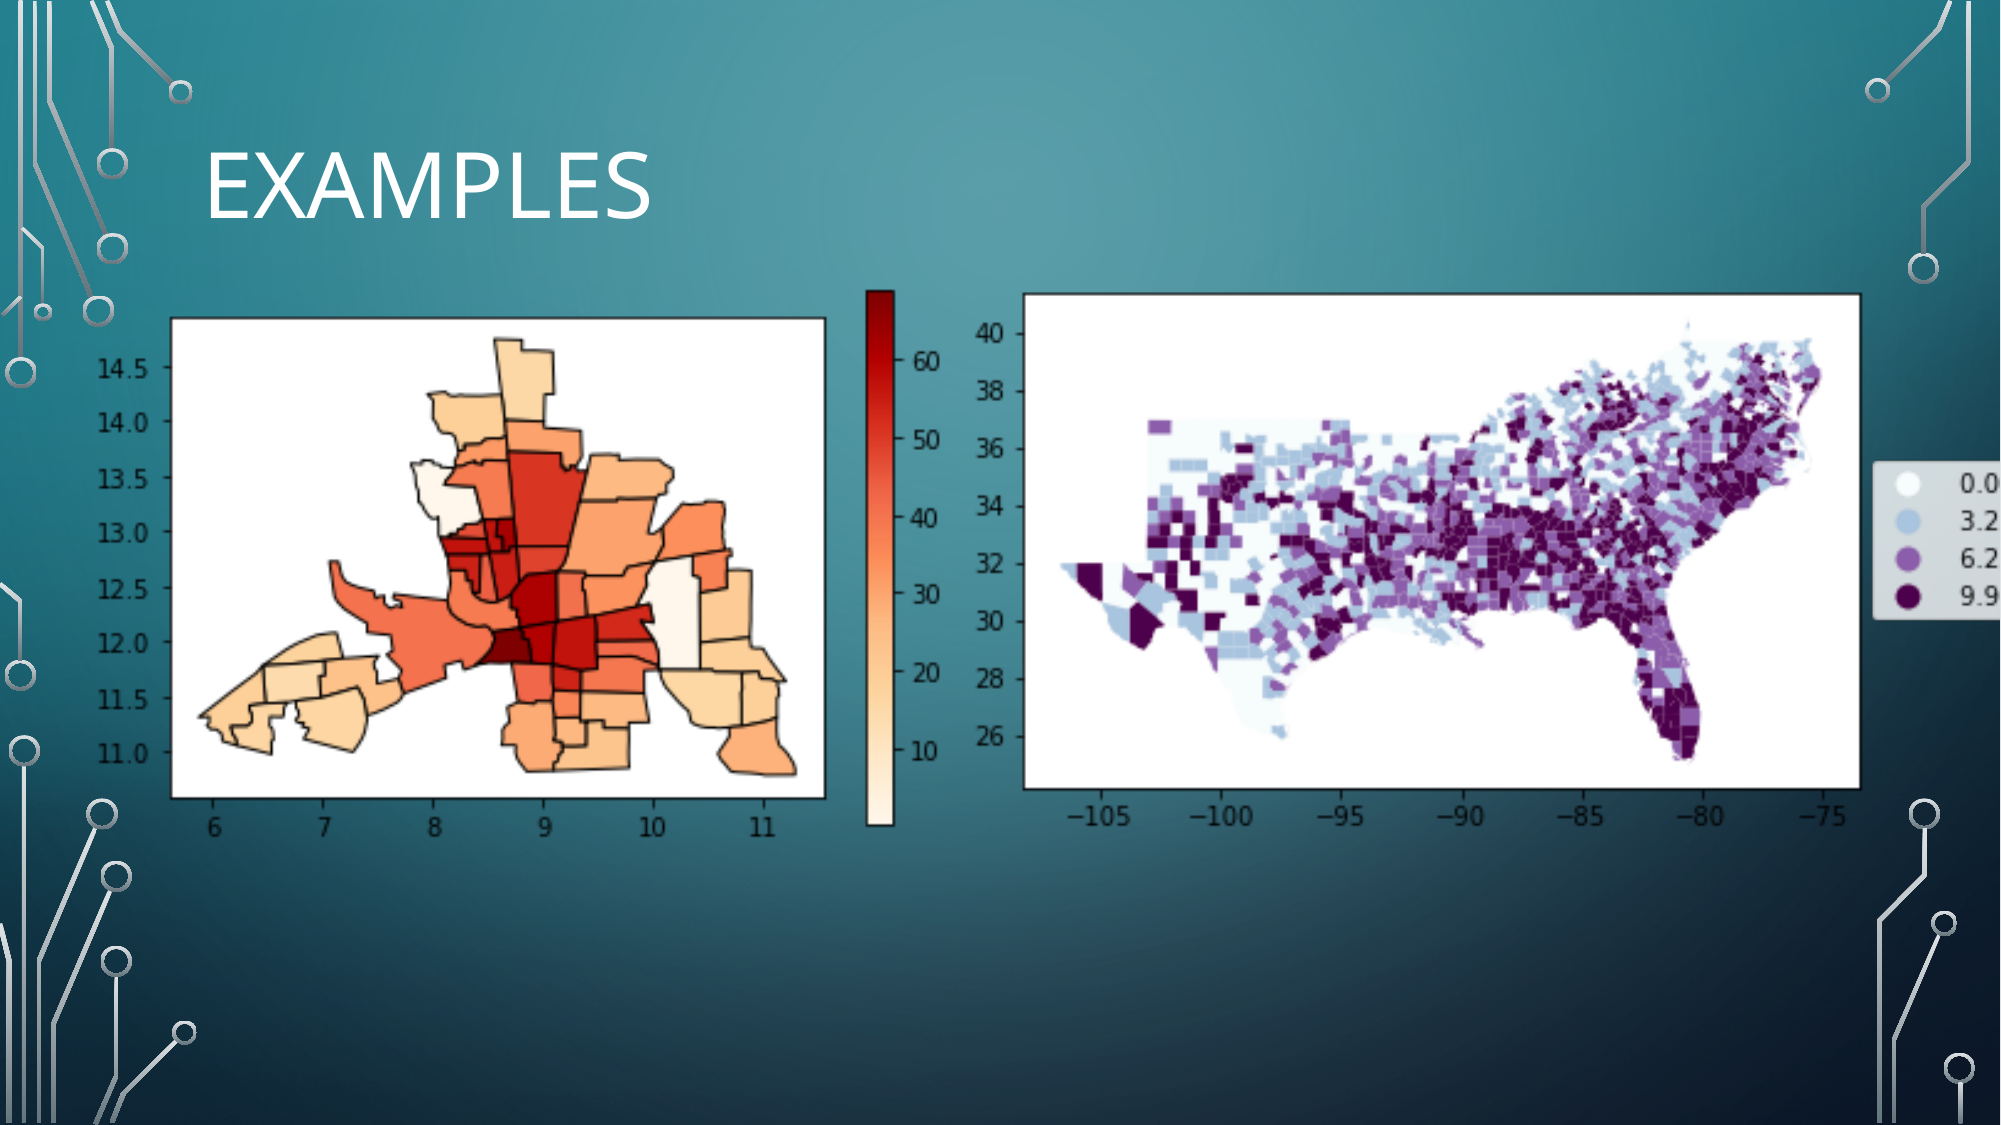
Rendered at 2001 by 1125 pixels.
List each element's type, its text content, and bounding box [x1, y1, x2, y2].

picture [80, 276, 2000, 858]
title Examples [187, 101, 1813, 276]
